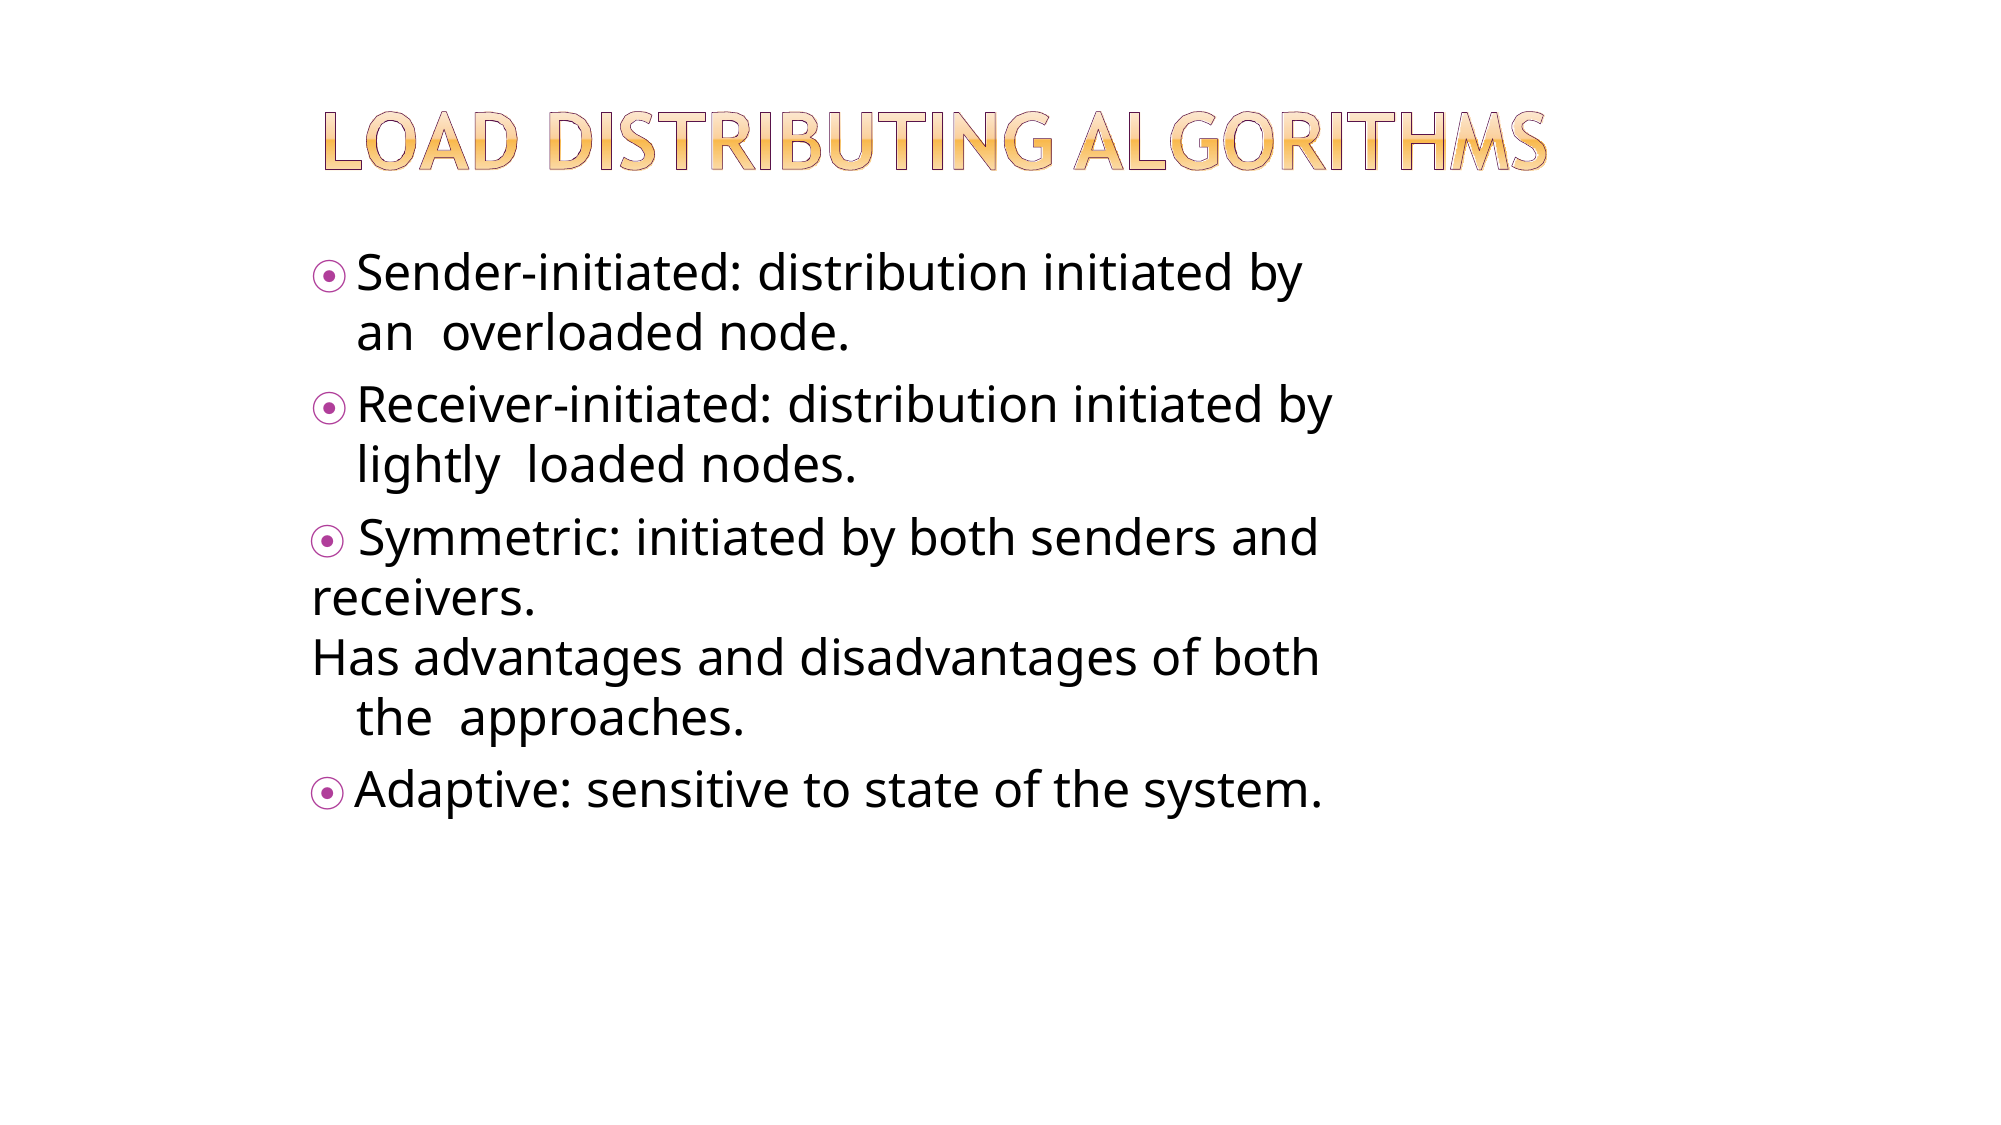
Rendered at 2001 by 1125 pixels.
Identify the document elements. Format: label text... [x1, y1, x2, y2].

text_box ⦿ Sender-initiated: distribution initiated by an overloaded node. ⦿ Receiver-initiated: distribution initiated by lightly loaded nodes. ⦿ Symmetric: initiated by both senders and receivers. Has advantages and disadvantages of both the approaches. ⦿ Adaptive: sensitive to state of the system. [309, 238, 1526, 818]
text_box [325, 111, 1547, 171]
